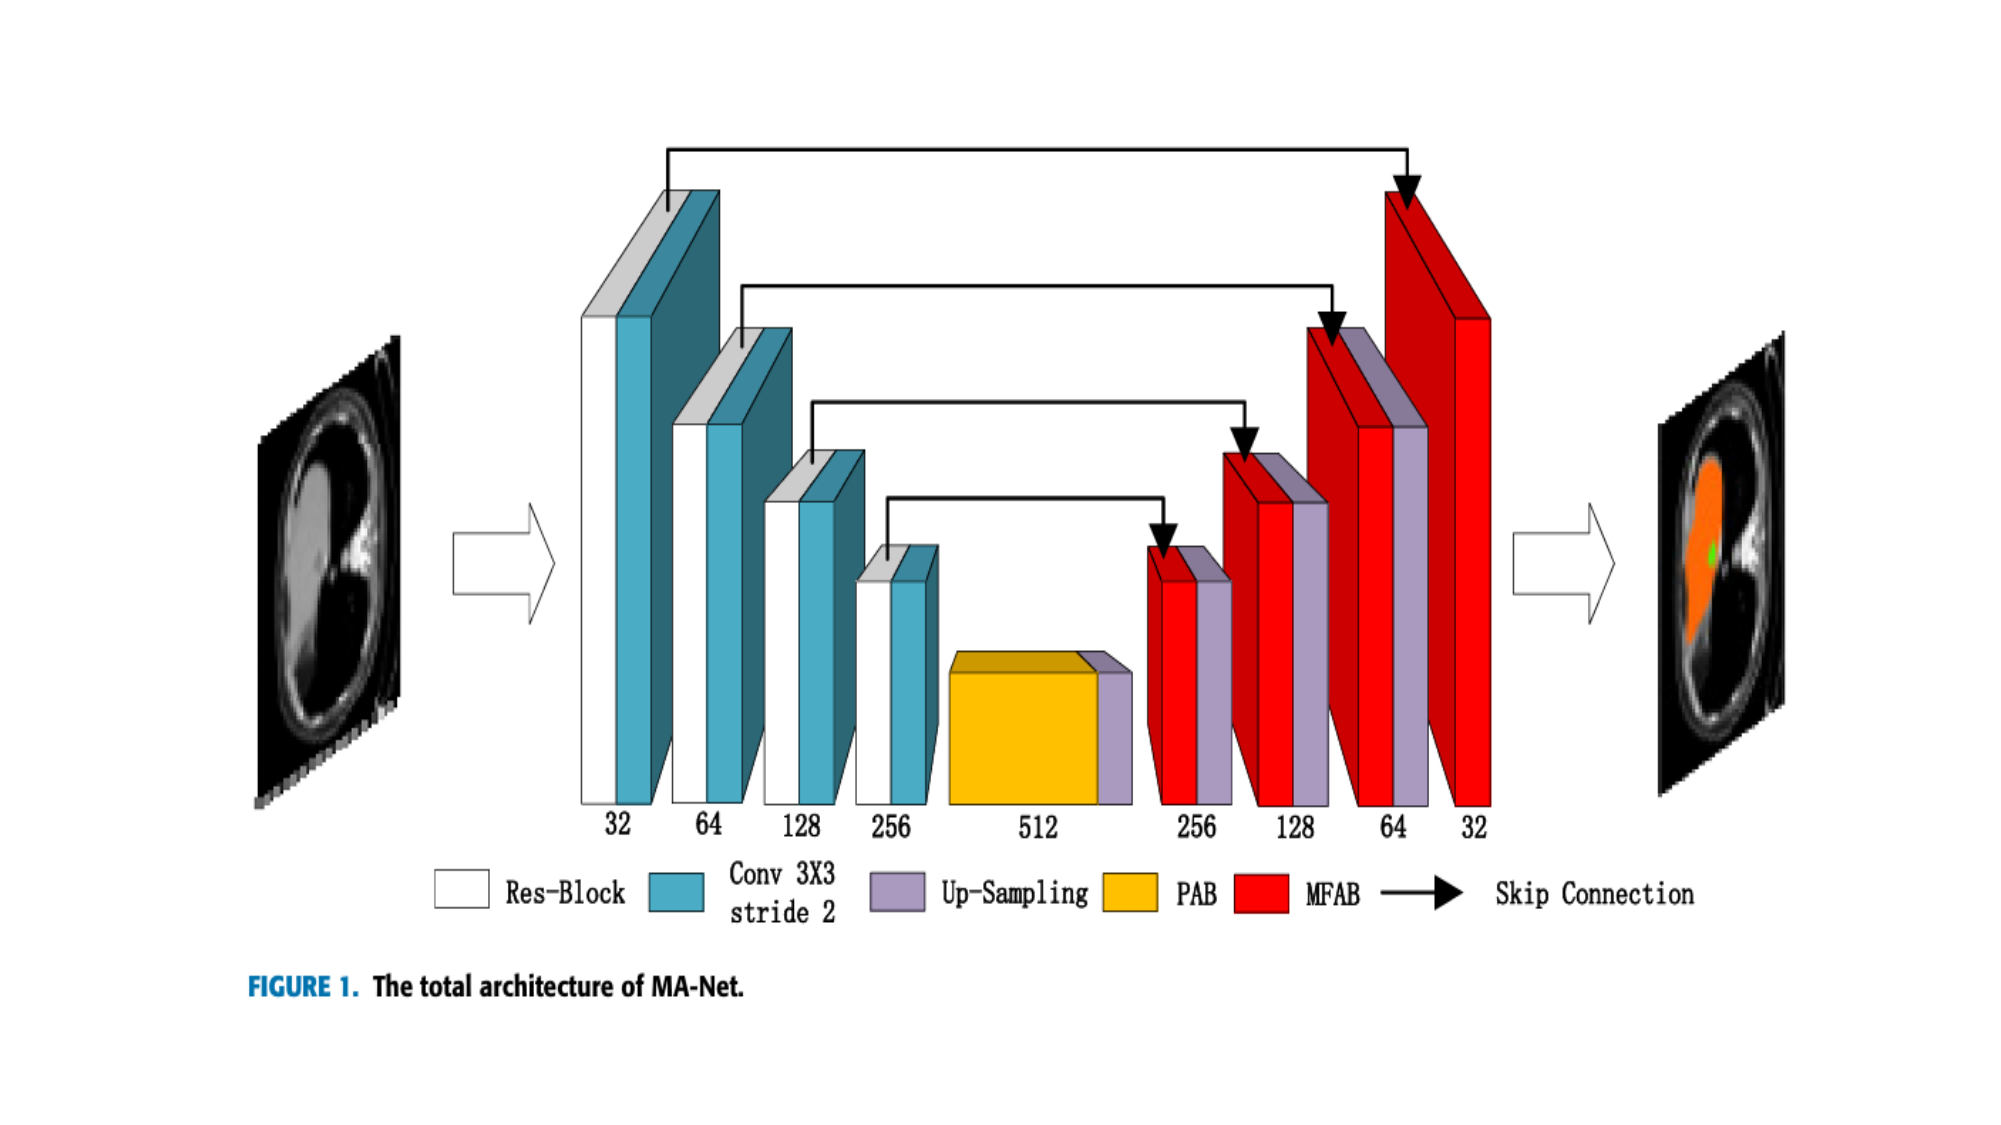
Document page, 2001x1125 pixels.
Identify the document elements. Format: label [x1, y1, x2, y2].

list [137, 59, 1863, 1014]
